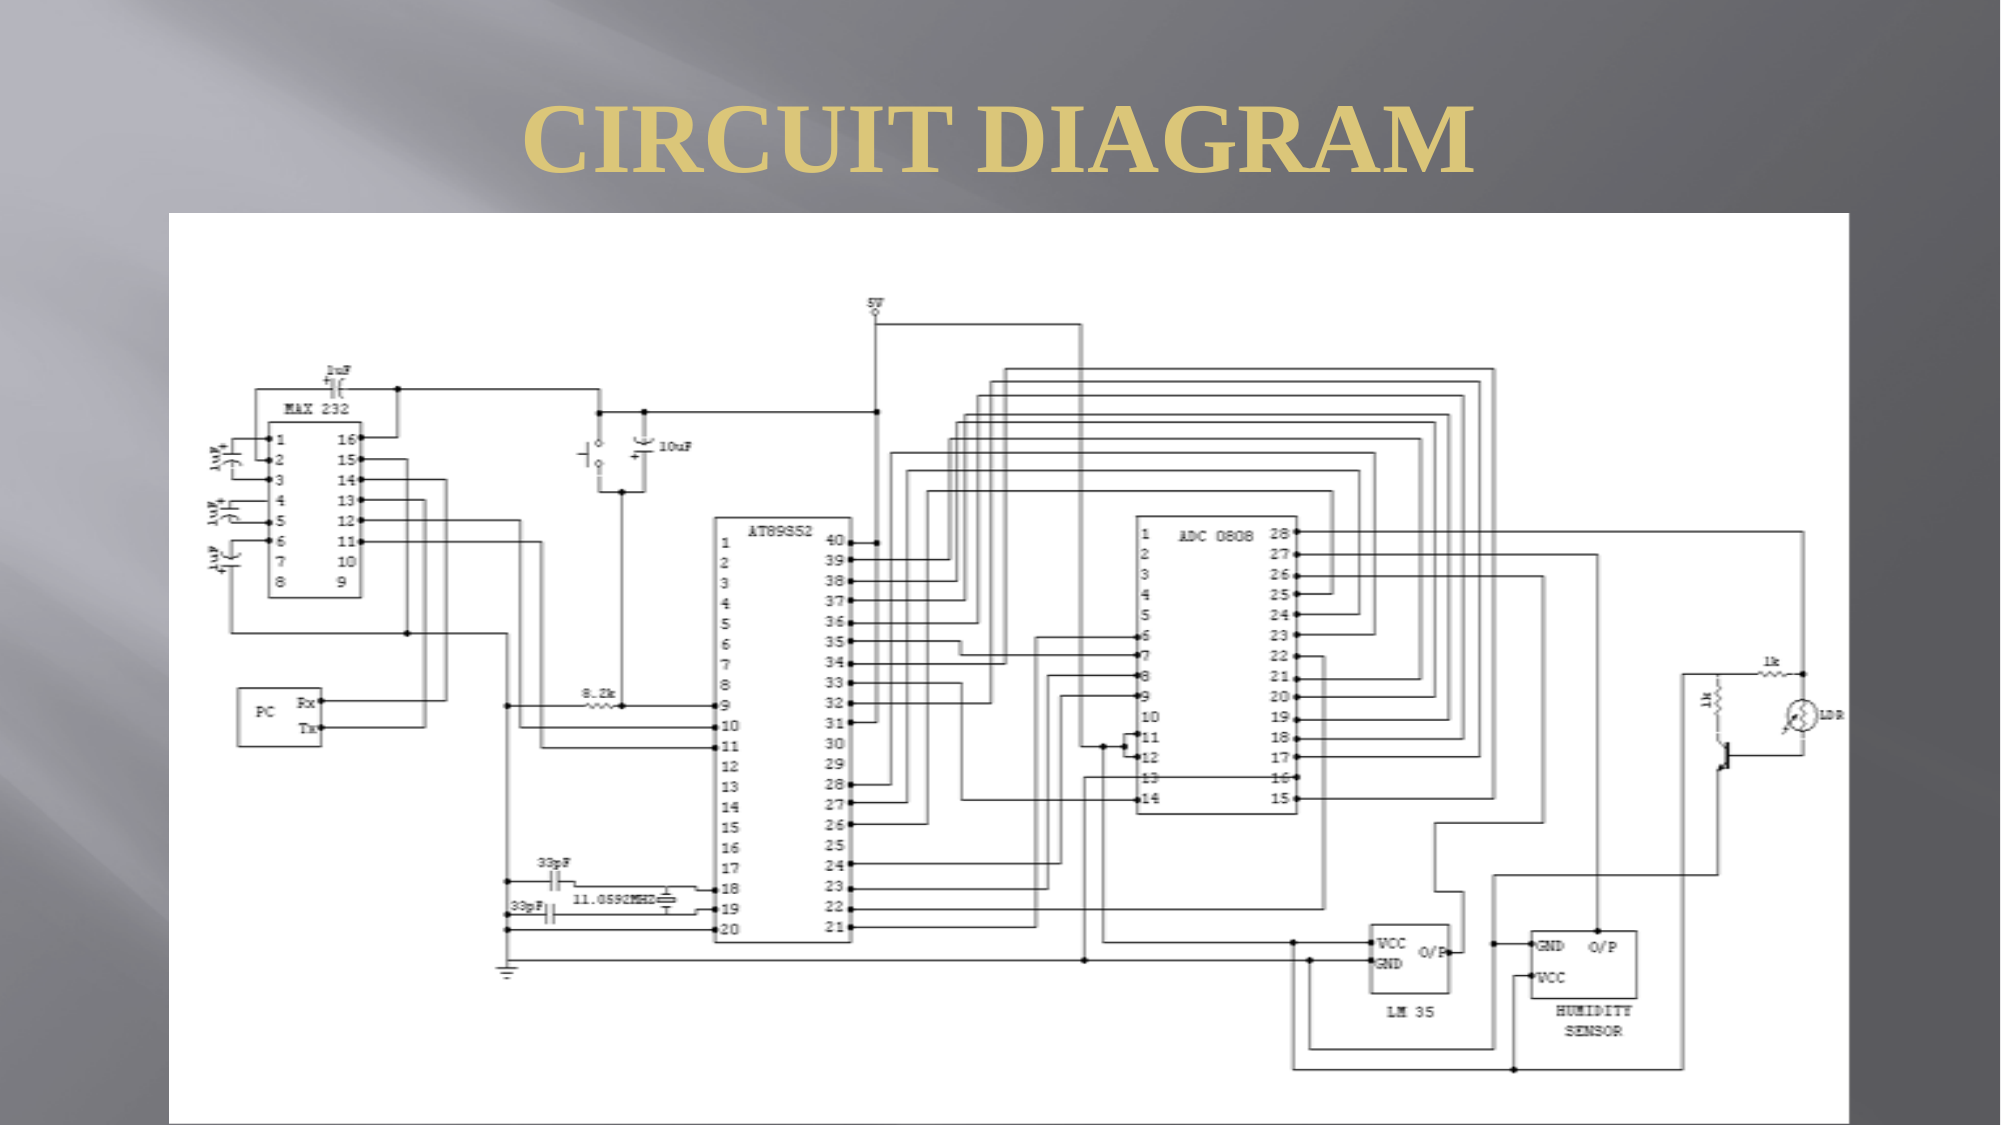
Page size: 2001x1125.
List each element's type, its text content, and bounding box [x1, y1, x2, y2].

title CIRCUIT DIAGRAM [136, 18, 1862, 193]
picture [169, 212, 1853, 1125]
